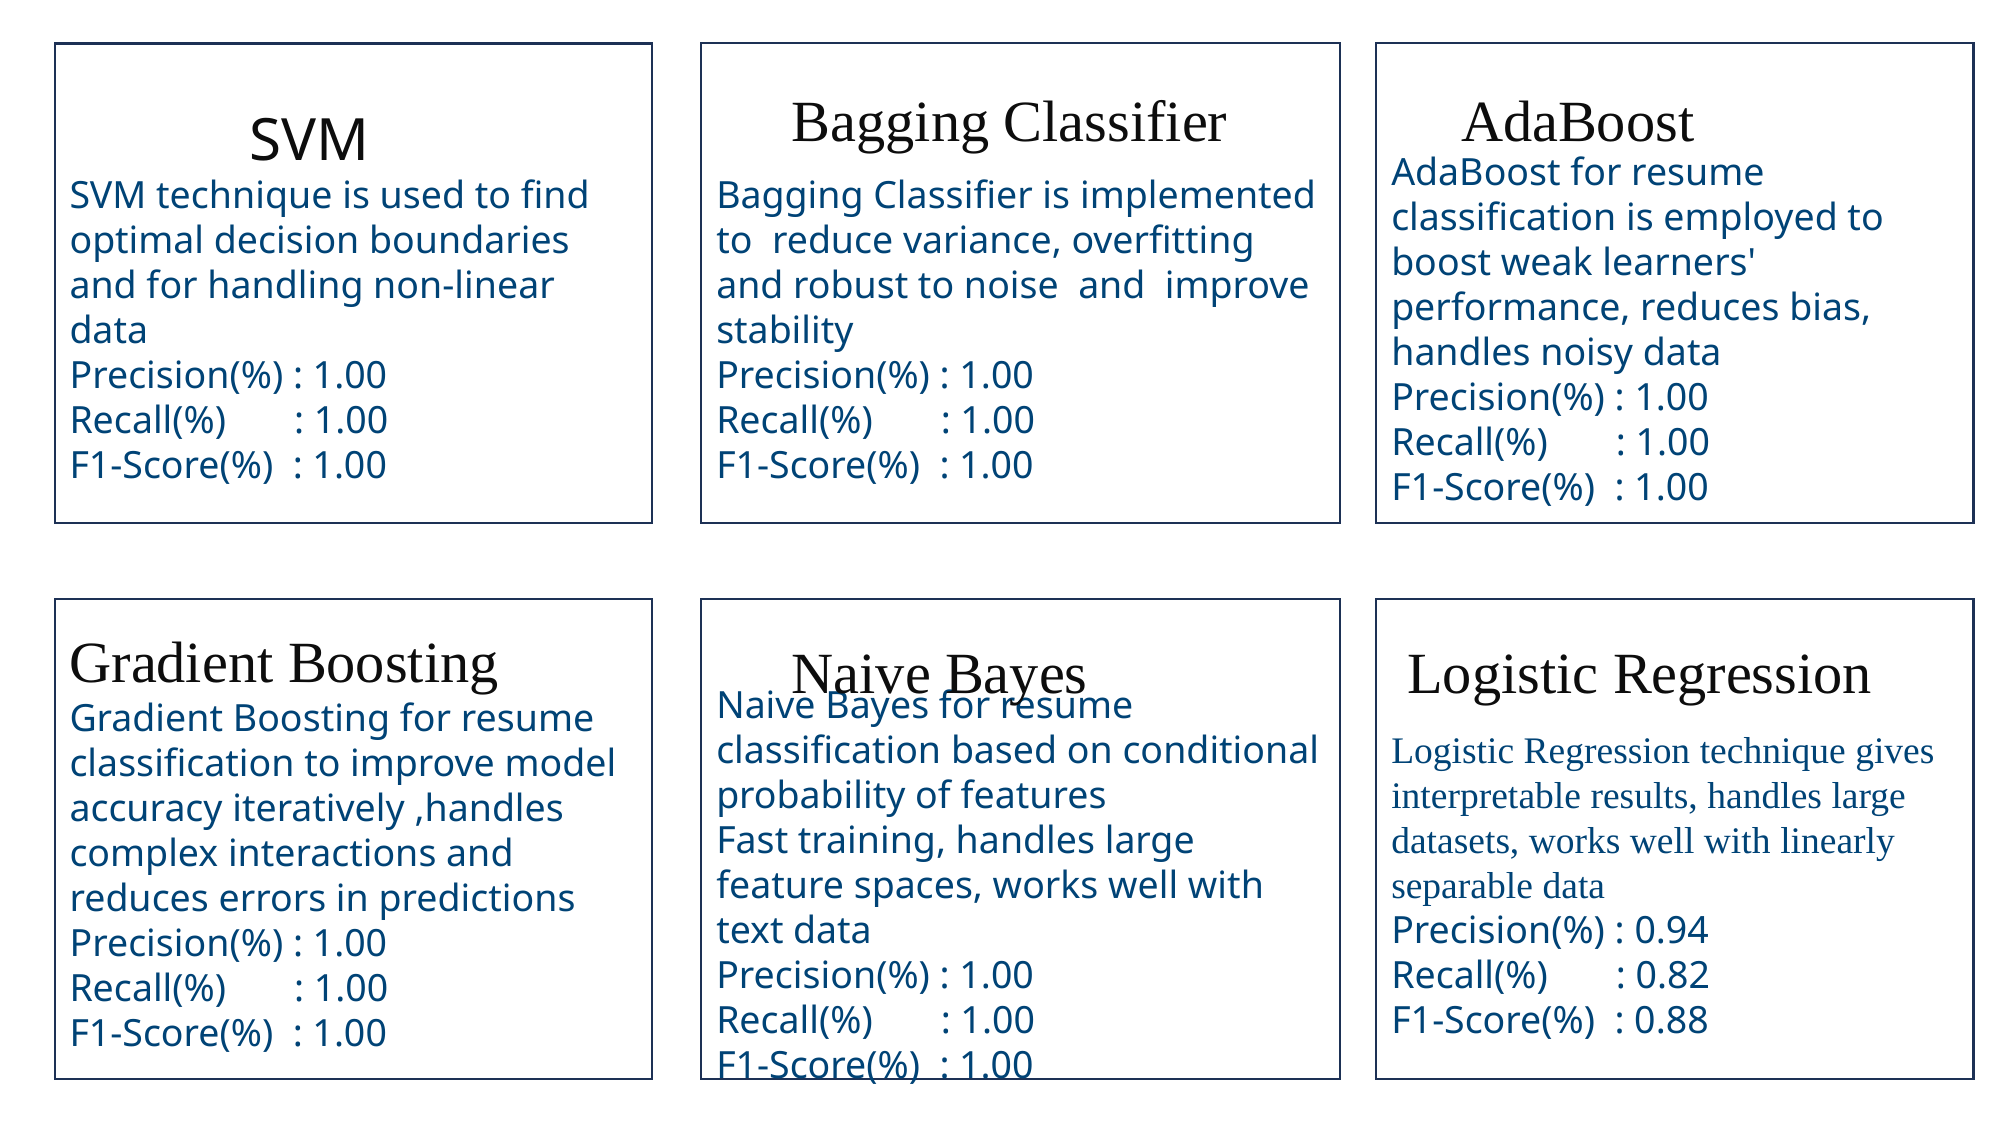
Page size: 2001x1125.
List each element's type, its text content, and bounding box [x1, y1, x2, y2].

text_box Logistic Regression technique gives interpretable results, handles large datasets, works well with linearly separable data Precision(%) : 0.94 Recall(%) : 0.82 F1-Score(%) : 0.88 [1375, 598, 1975, 1080]
text_box AdaBoost for resume classification is employed to boost weak learners' performance, reduces bias, handles noisy data Precision(%) : 1.00 Recall(%) : 1.00 F1-Score(%) : 1.00 [1375, 42, 1975, 524]
text_box Bagging Classifier is implemented to reduce variance, overfitting and robust to noise and improve stability Precision(%) : 1.00 Recall(%) : 1.00 F1-Score(%) : 1.00 [700, 42, 1341, 524]
text_box Bagging Classifier [777, 75, 1262, 161]
text_box Gradient Boosting Gradient Boosting for resume classification to improve model accuracy iteratively ,handles complex interactions and reduces errors in predictions Precision(%) : 1.00 Recall(%) : 1.00 F1-Score(%) : 1.00 [54, 598, 653, 1080]
text_box Naive Bayes for resume classification based on conditional probability of features Fast training, handles large feature spaces, works well with text data Precision(%) : 1.00 Recall(%) : 1.00 F1-Score(%) : 1.00 [700, 598, 1341, 1080]
text_box SVM technique is used to find optimal decision boundaries and for handling non-linear data Precision(%) : 1.00 Recall(%) : 1.00 F1-Score(%) : 1.00 [54, 42, 653, 524]
text_box Naive Bayes [777, 628, 1245, 713]
text_box AdaBoost [1446, 75, 1828, 161]
text_box SVM [215, 95, 390, 180]
